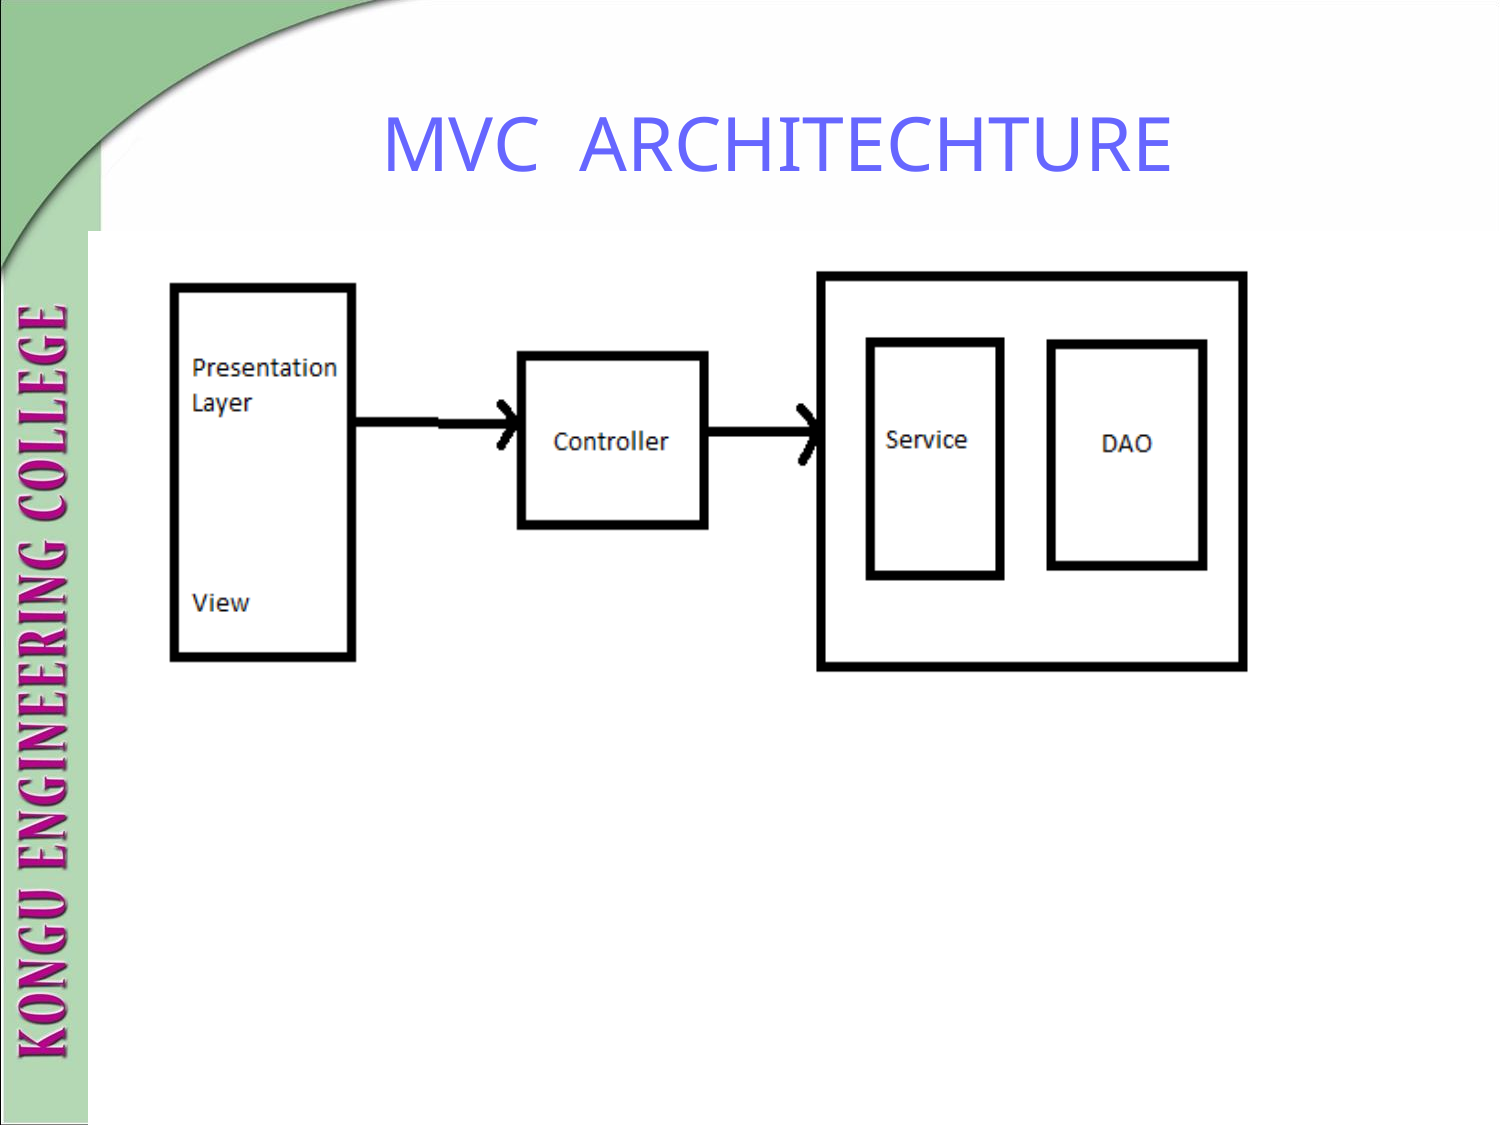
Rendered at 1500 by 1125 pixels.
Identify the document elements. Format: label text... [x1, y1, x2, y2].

title MVC ARCHITECHTURE [102, 47, 1453, 230]
picture [0, 0, 1500, 1125]
